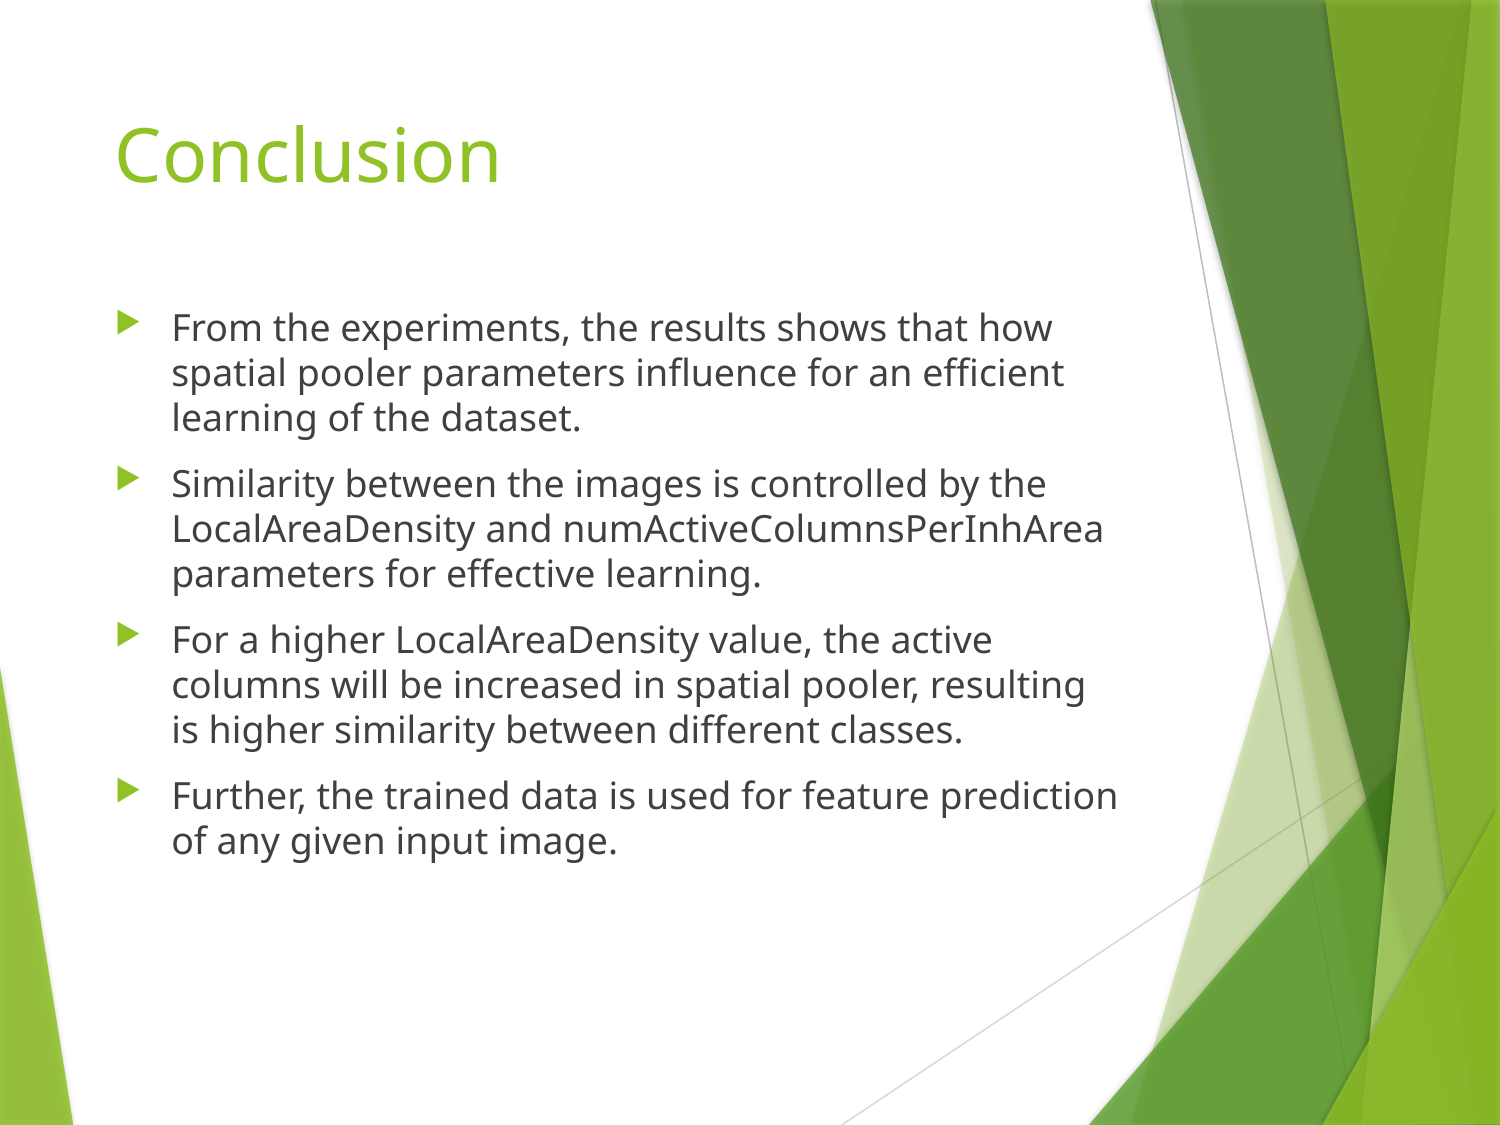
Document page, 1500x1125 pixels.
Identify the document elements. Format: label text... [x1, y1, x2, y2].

list From the experiments, the results shows that how spatial pooler parameters influence for an efficient learning of the dataset. Similarity between the images is controlled by the LocalAreaDensity and numActiveColumnsPerInhArea parameters for effective learning. For a higher LocalAreaDensity value, the active columns will be increased in spatial pooler, resulting is higher similarity between different classes. Further, the trained data is used for feature prediction of any given input image. [99, 296, 1142, 992]
title Conclusion [99, 99, 1142, 296]
